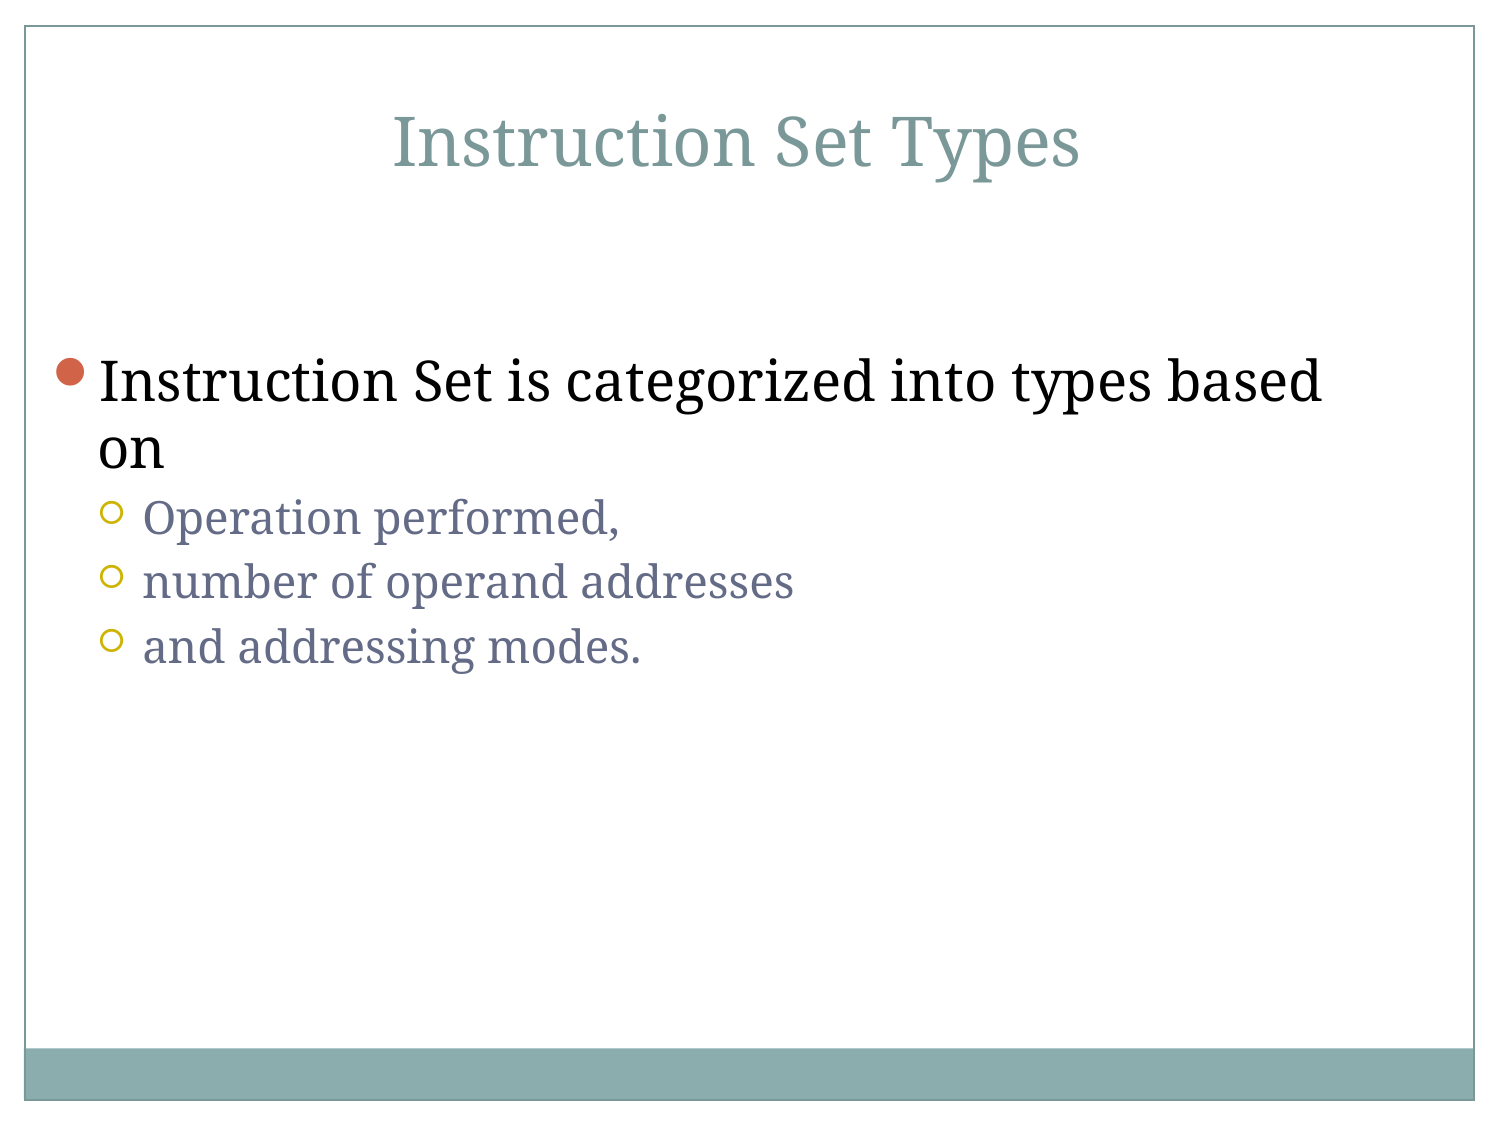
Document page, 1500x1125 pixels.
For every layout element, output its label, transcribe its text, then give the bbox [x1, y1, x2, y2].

list Instruction Set is categorized into types based on Operation performed, number of operand addresses and addressing modes. [37, 337, 1388, 1080]
title Instruction Set Types [62, 0, 1413, 188]
